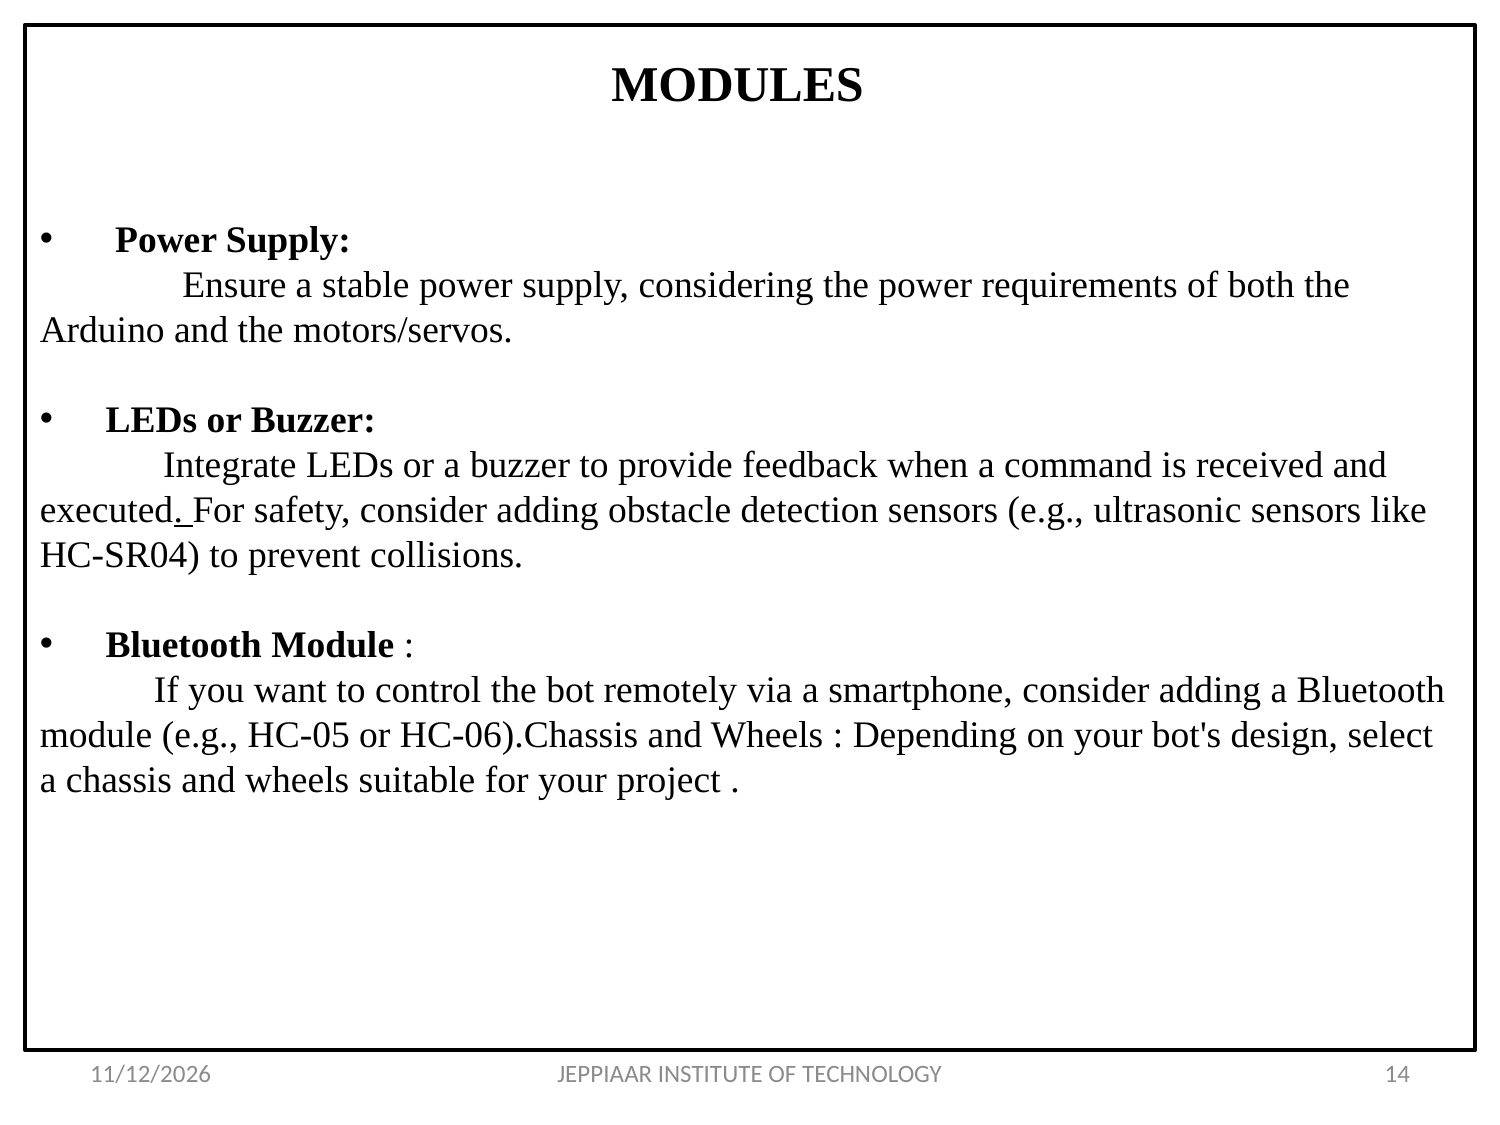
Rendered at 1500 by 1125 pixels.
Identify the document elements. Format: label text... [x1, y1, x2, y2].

footer JEPPIAAR INSTITUTE OF TECHNOLOGY [512, 1042, 988, 1103]
text_box Power Supply: Ensure a stable power supply, considering the power requirements of both the Arduino and the motors/servos. LEDs or Buzzer: Integrate LEDs or a buzzer to provide feedback when a command is received and executed. For safety, consider adding obstacle detection sensors (e.g., ultrasonic sensors like HC-SR04) to prevent collisions. Bluetooth Module : If you want to control the bot remotely via a smartphone, consider adding a Bluetooth module (e.g., HC-05 or HC-06).Chassis and Wheels : Depending on your bot's design, select a chassis and wheels suitable for your project . [24, 162, 1475, 875]
text_box [23, 23, 1477, 1052]
slide_number 14 [1074, 1042, 1425, 1103]
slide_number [75, 1042, 425, 1103]
